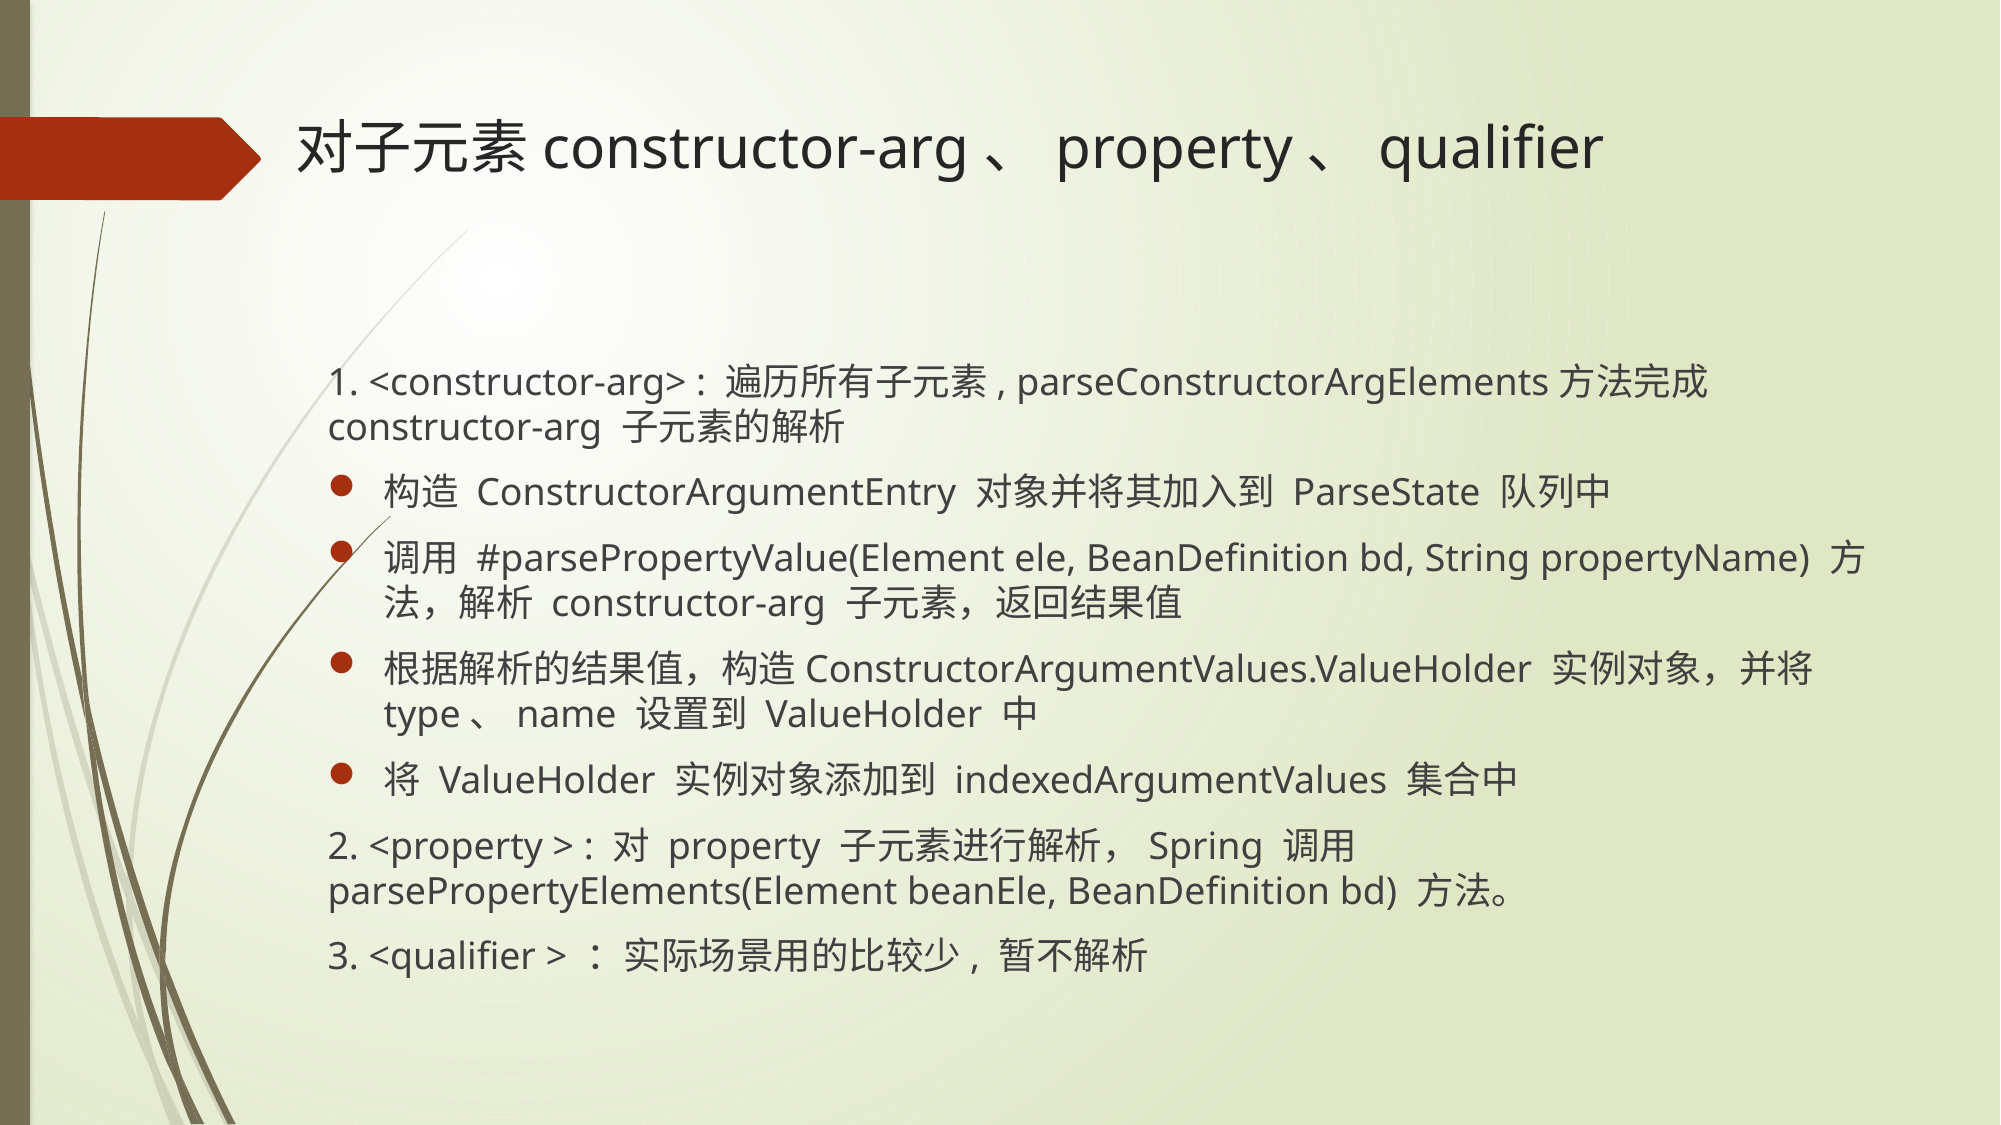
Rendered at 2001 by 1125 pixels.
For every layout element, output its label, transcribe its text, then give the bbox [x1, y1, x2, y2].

title 对子元素constructor-arg、property、qualifier [280, 102, 1888, 219]
list 1. <constructor-arg> : 遍历所有子元素, parseConstructorArgElements方法完成 constructor-arg 子元素的解析 构造 ConstructorArgumentEntry 对象并将其加入到 ParseState 队列中 调用 #parsePropertyValue(Element ele, BeanDefinition bd, String propertyName) 方法，解析 constructor-arg 子元素，返回结果值 根据解析的结果值，构造ConstructorArgumentValues.ValueHolder 实例对象，并将 type、name 设置到 ValueHolder 中 将 ValueHolder 实例对象添加到 indexedArgumentValues 集合中 2. <property > : 对 property 子元素进行解析，Spring 调用 parsePropertyElements(Element beanEle, BeanDefinition bd) 方法。 3. <qualifier > ：实际场景用的比较少, 暂不解析 [312, 350, 1888, 1026]
